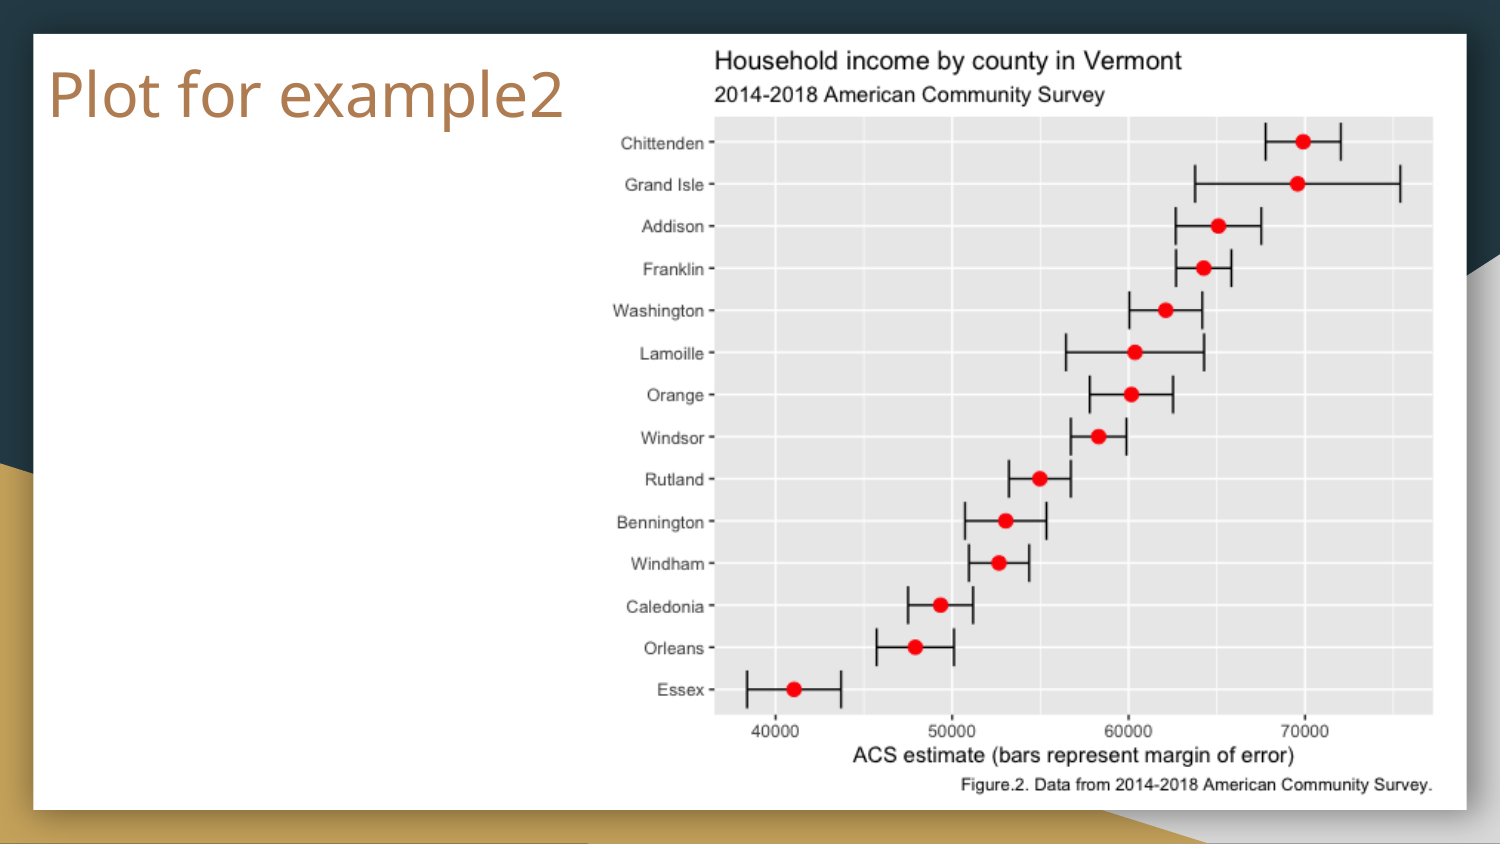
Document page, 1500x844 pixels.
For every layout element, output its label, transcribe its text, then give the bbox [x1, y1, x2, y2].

title Plot for example2 [32, 40, 574, 197]
picture [576, 40, 1444, 804]
